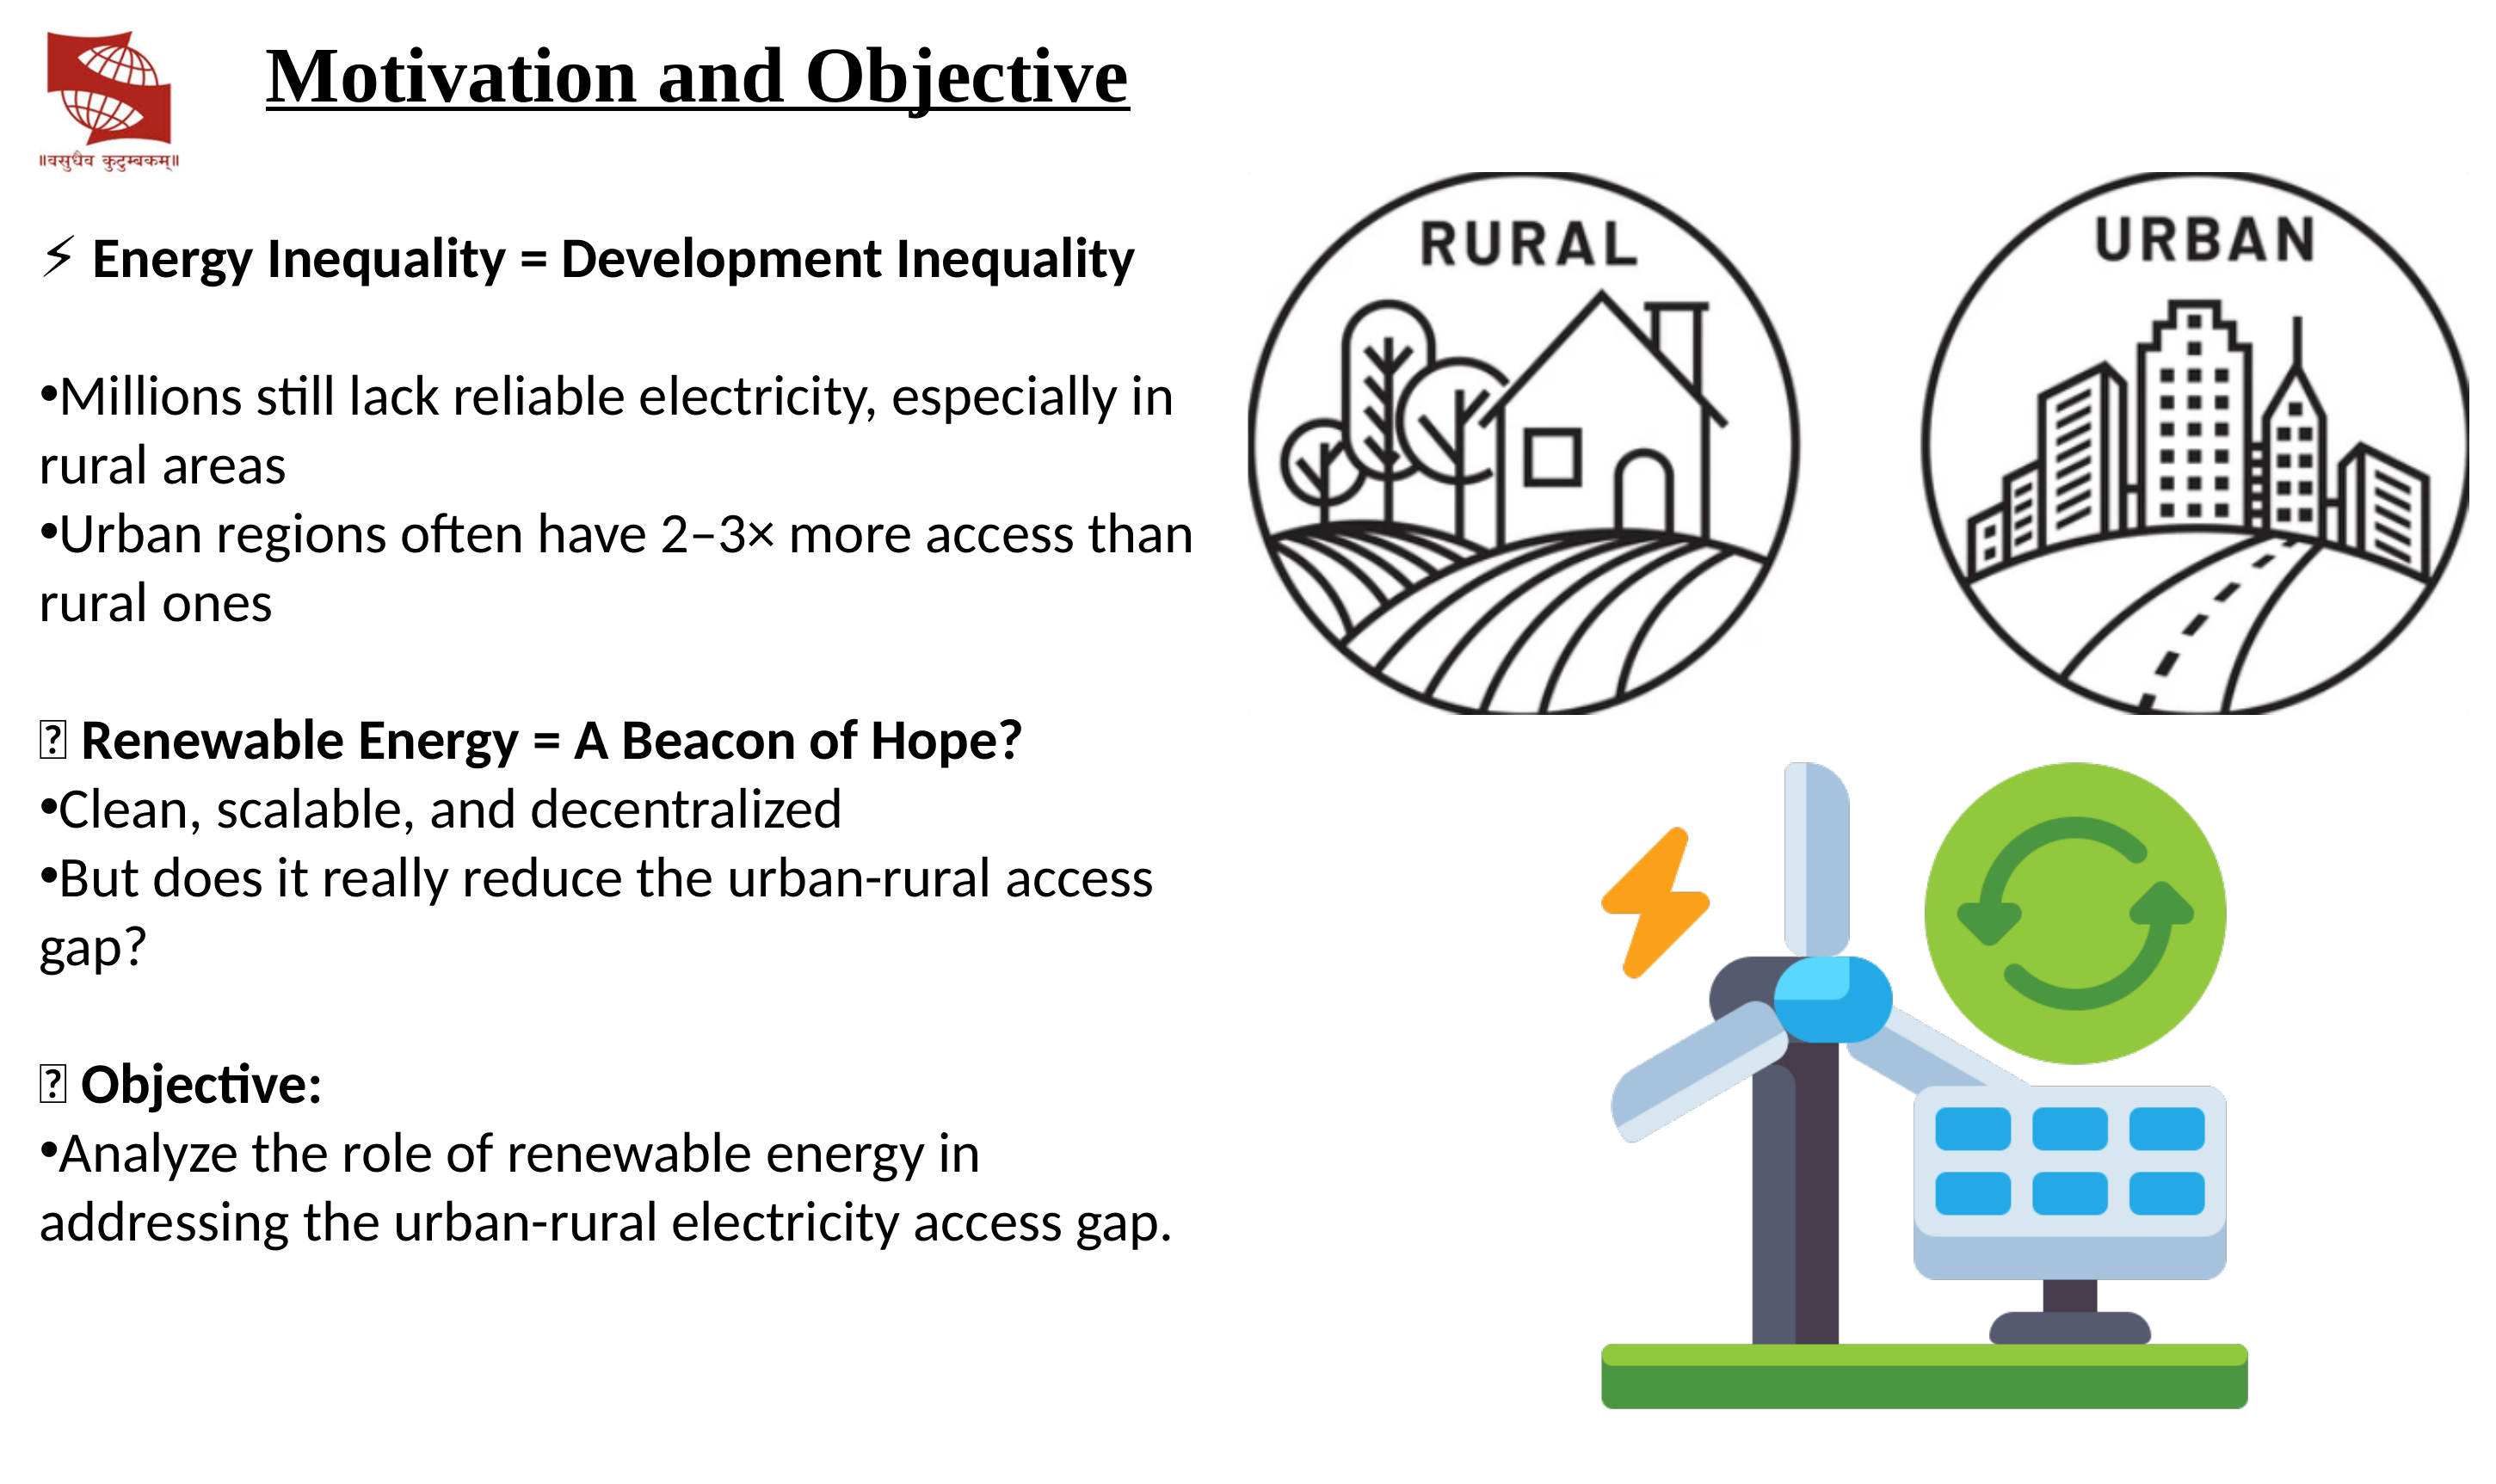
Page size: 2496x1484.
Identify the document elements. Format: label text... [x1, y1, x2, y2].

picture [17, 16, 190, 188]
picture [1247, 172, 2469, 715]
text_box ⚡ Energy Inequality = Development Inequality Millions still lack reliable electricity, especially in rural areas Urban regions often have 2–3× more access than rural ones 🌿 Renewable Energy = A Beacon of Hope? Clean, scalable, and decentralized But does it really reduce the urban-rural access gap? 🎯 Objective: Analyze the role of renewable energy in addressing the urban-rural electricity access gap. [26, 213, 1220, 1259]
title Motivation and Objective [0, 0, 1686, 163]
picture [1581, 742, 2270, 1431]
